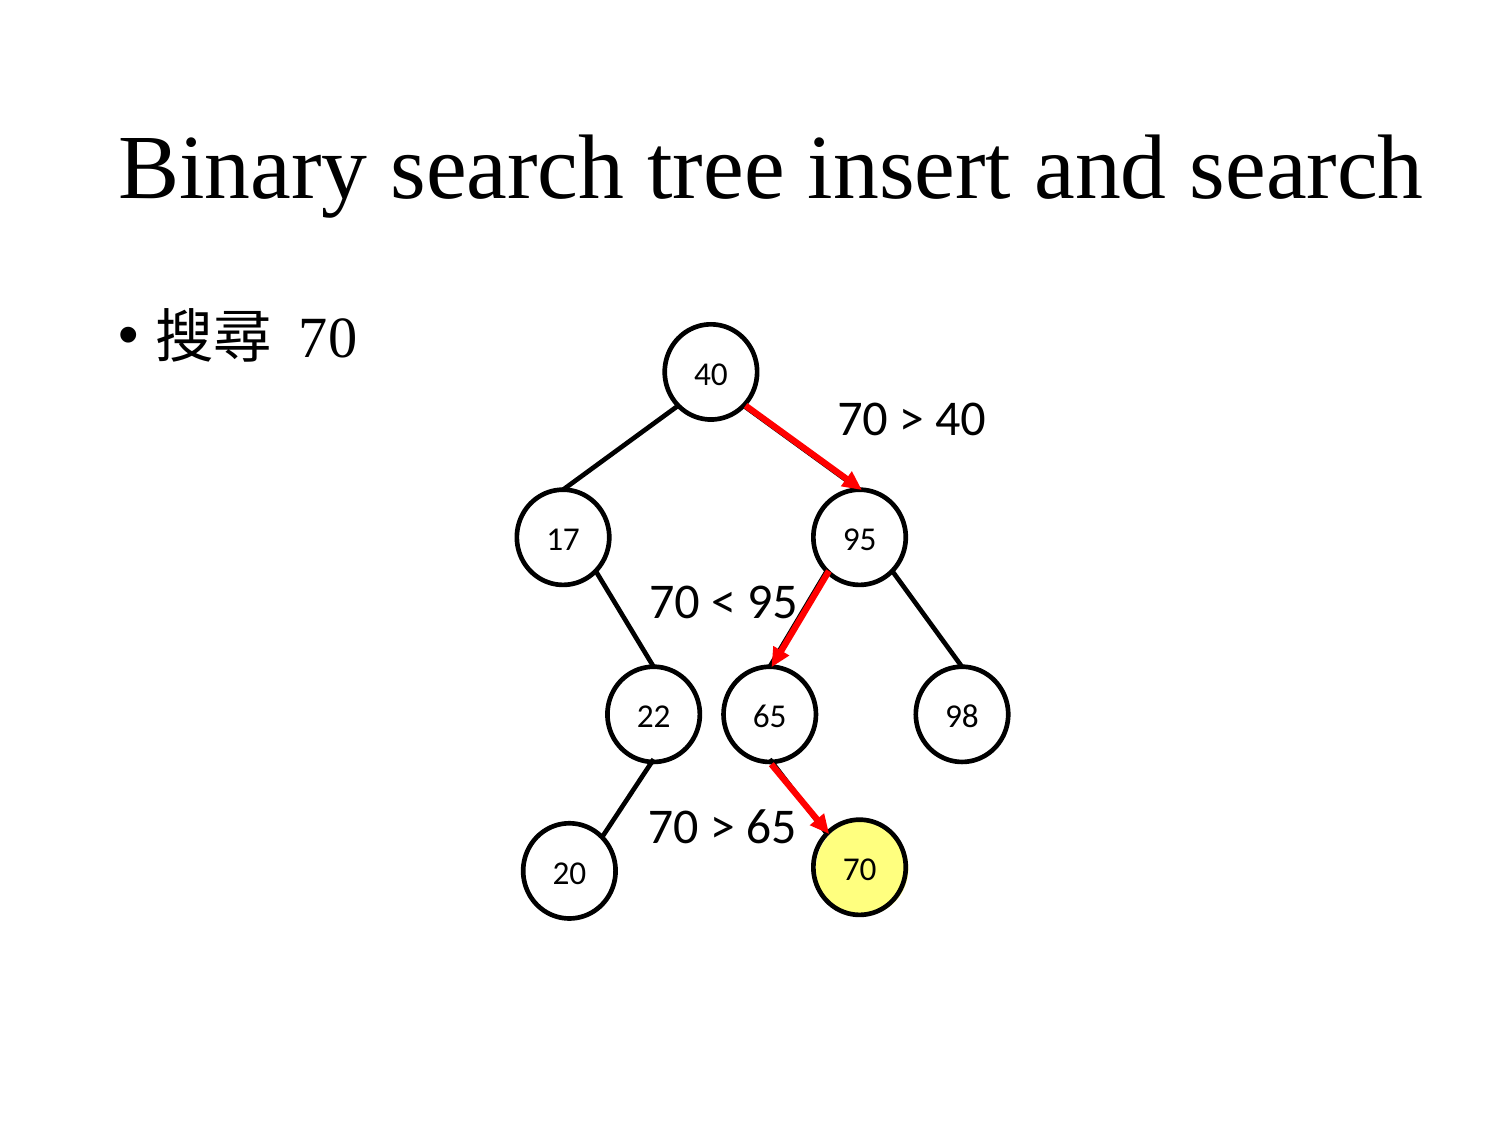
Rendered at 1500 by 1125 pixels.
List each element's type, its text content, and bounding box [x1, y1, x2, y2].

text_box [601, 761, 654, 838]
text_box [769, 761, 827, 834]
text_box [562, 405, 679, 490]
text_box 98 [914, 665, 1010, 763]
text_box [595, 570, 654, 667]
text_box 22 [606, 665, 701, 763]
text_box 17 [515, 488, 611, 586]
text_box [745, 405, 862, 490]
text_box 70 [812, 818, 907, 916]
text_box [892, 570, 962, 667]
text_box 20 [522, 822, 617, 920]
title Binary search tree insert and search [103, 59, 1451, 278]
text_box 70 < 95 [634, 560, 813, 636]
text_box 95 [812, 488, 907, 586]
list 搜尋 70 [103, 299, 1397, 1066]
text_box 65 [722, 665, 817, 763]
text_box 40 [663, 323, 759, 421]
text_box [771, 570, 829, 667]
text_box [771, 764, 829, 834]
text_box 70 > 65 [633, 786, 812, 861]
text_box 70 > 40 [822, 377, 1001, 453]
